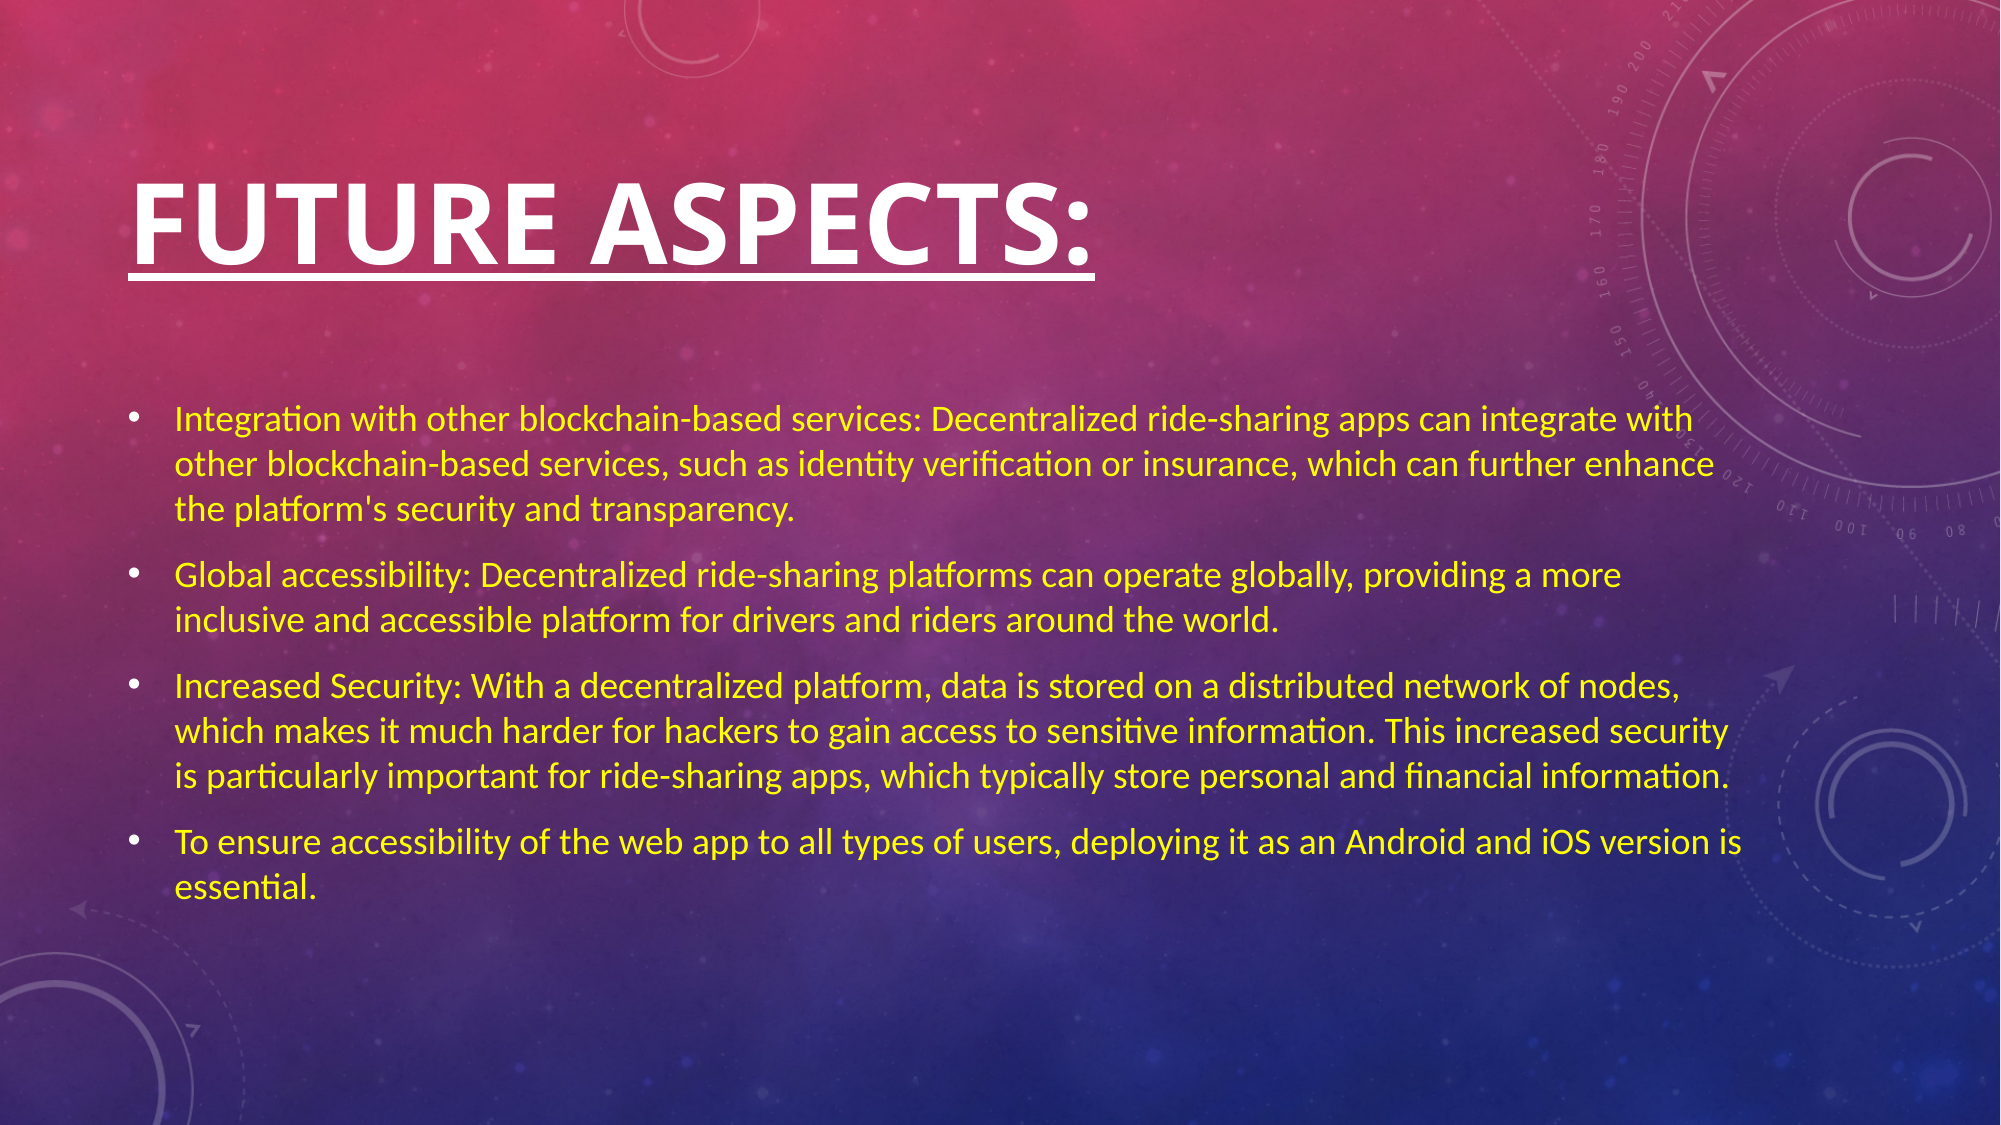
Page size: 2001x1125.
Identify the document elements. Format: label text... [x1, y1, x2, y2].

list Integration with other blockchain-based services: Decentralized ride-sharing apps can integrate with other blockchain-based services, such as identity verification or insurance, which can further enhance the platform's security and transparency. Global accessibility: Decentralized ride-sharing platforms can operate globally, providing a more inclusive and accessible platform for drivers and riders around the world. Increased Security: With a decentralized platform, data is stored on a distributed network of nodes, which makes it much harder for hackers to gain access to sensitive information. This increased security is particularly important for ride-sharing apps, which typically store personal and financial information. To ensure accessibility of the web app to all types of users, deploying it as an Android and iOS version is essential. [112, 351, 1775, 950]
picture [0, 0, 2001, 1125]
title FUTURE ASPECTS: [112, 99, 1775, 339]
